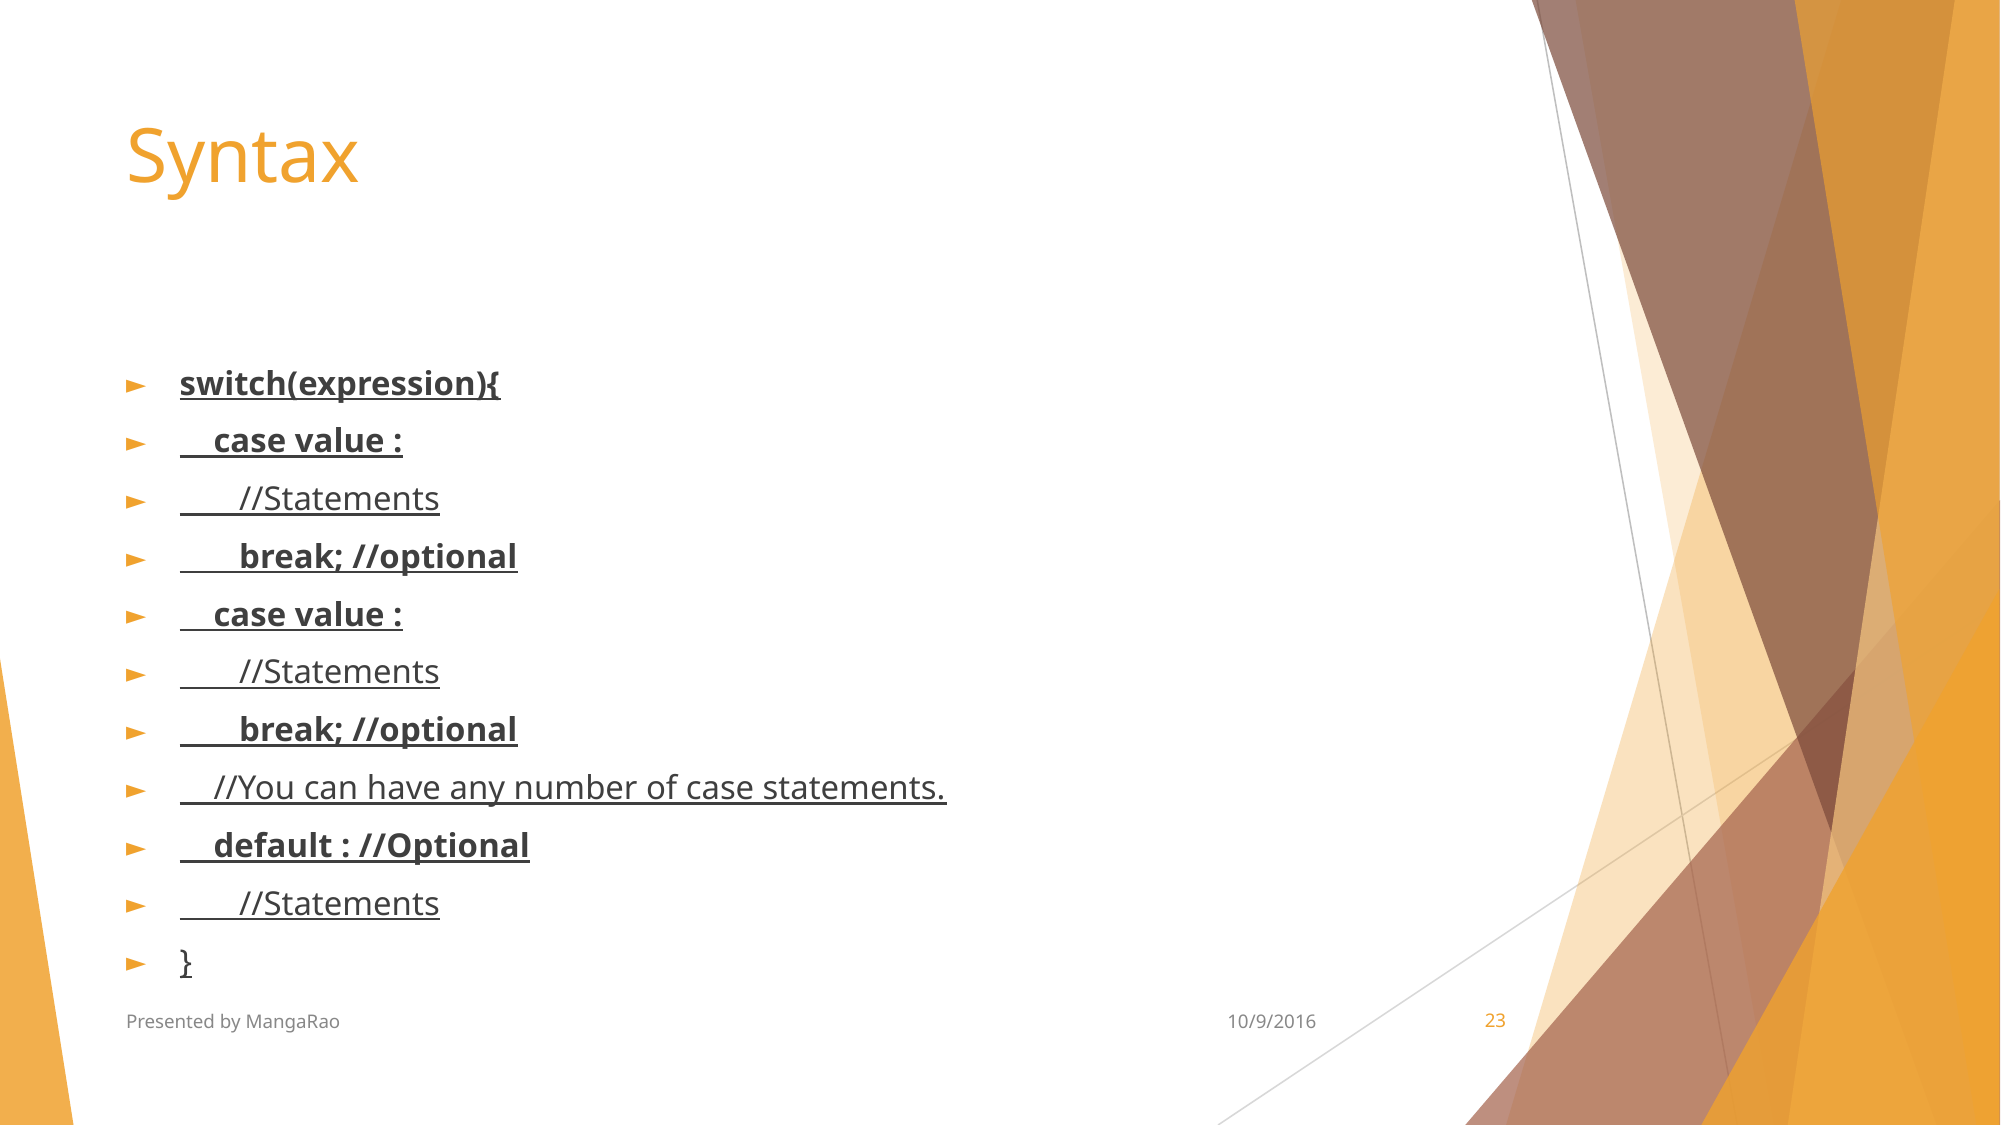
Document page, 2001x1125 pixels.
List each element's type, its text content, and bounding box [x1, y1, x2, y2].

slide_number ‹#› [1409, 991, 1522, 1051]
title Syntax [111, 99, 1522, 317]
list switch(expression){ case value : //Statements break; //optional case value : //Statements break; //optional //You can have any number of case statements. default : //Optional //Statements } [111, 354, 1522, 992]
footer Presented by MangaRao [111, 991, 1145, 1051]
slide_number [1181, 991, 1332, 1051]
